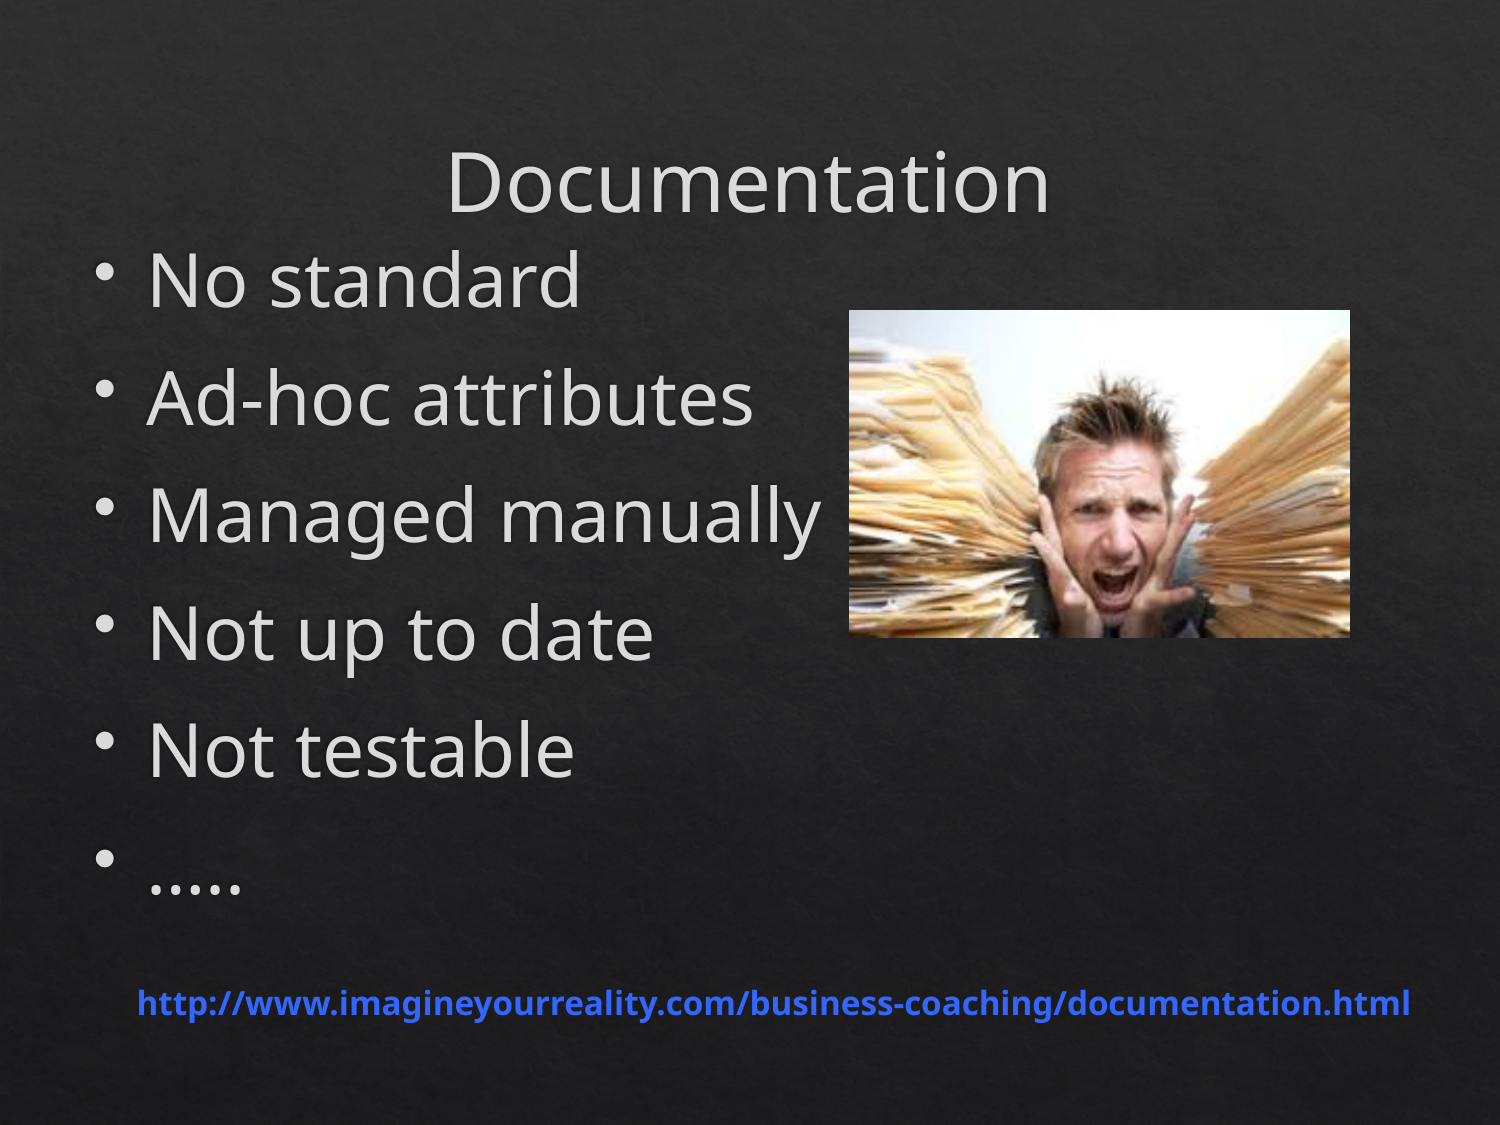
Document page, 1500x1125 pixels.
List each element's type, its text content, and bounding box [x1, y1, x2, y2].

text_box http://www.imagineyourreality.com/business-coaching/documentation.html [99, 974, 1450, 1038]
picture [849, 310, 1351, 638]
list No standard Ad-hoc attributes Managed manually Not up to date Not testable ….. [75, 224, 1425, 975]
title Documentation [112, 99, 1387, 221]
